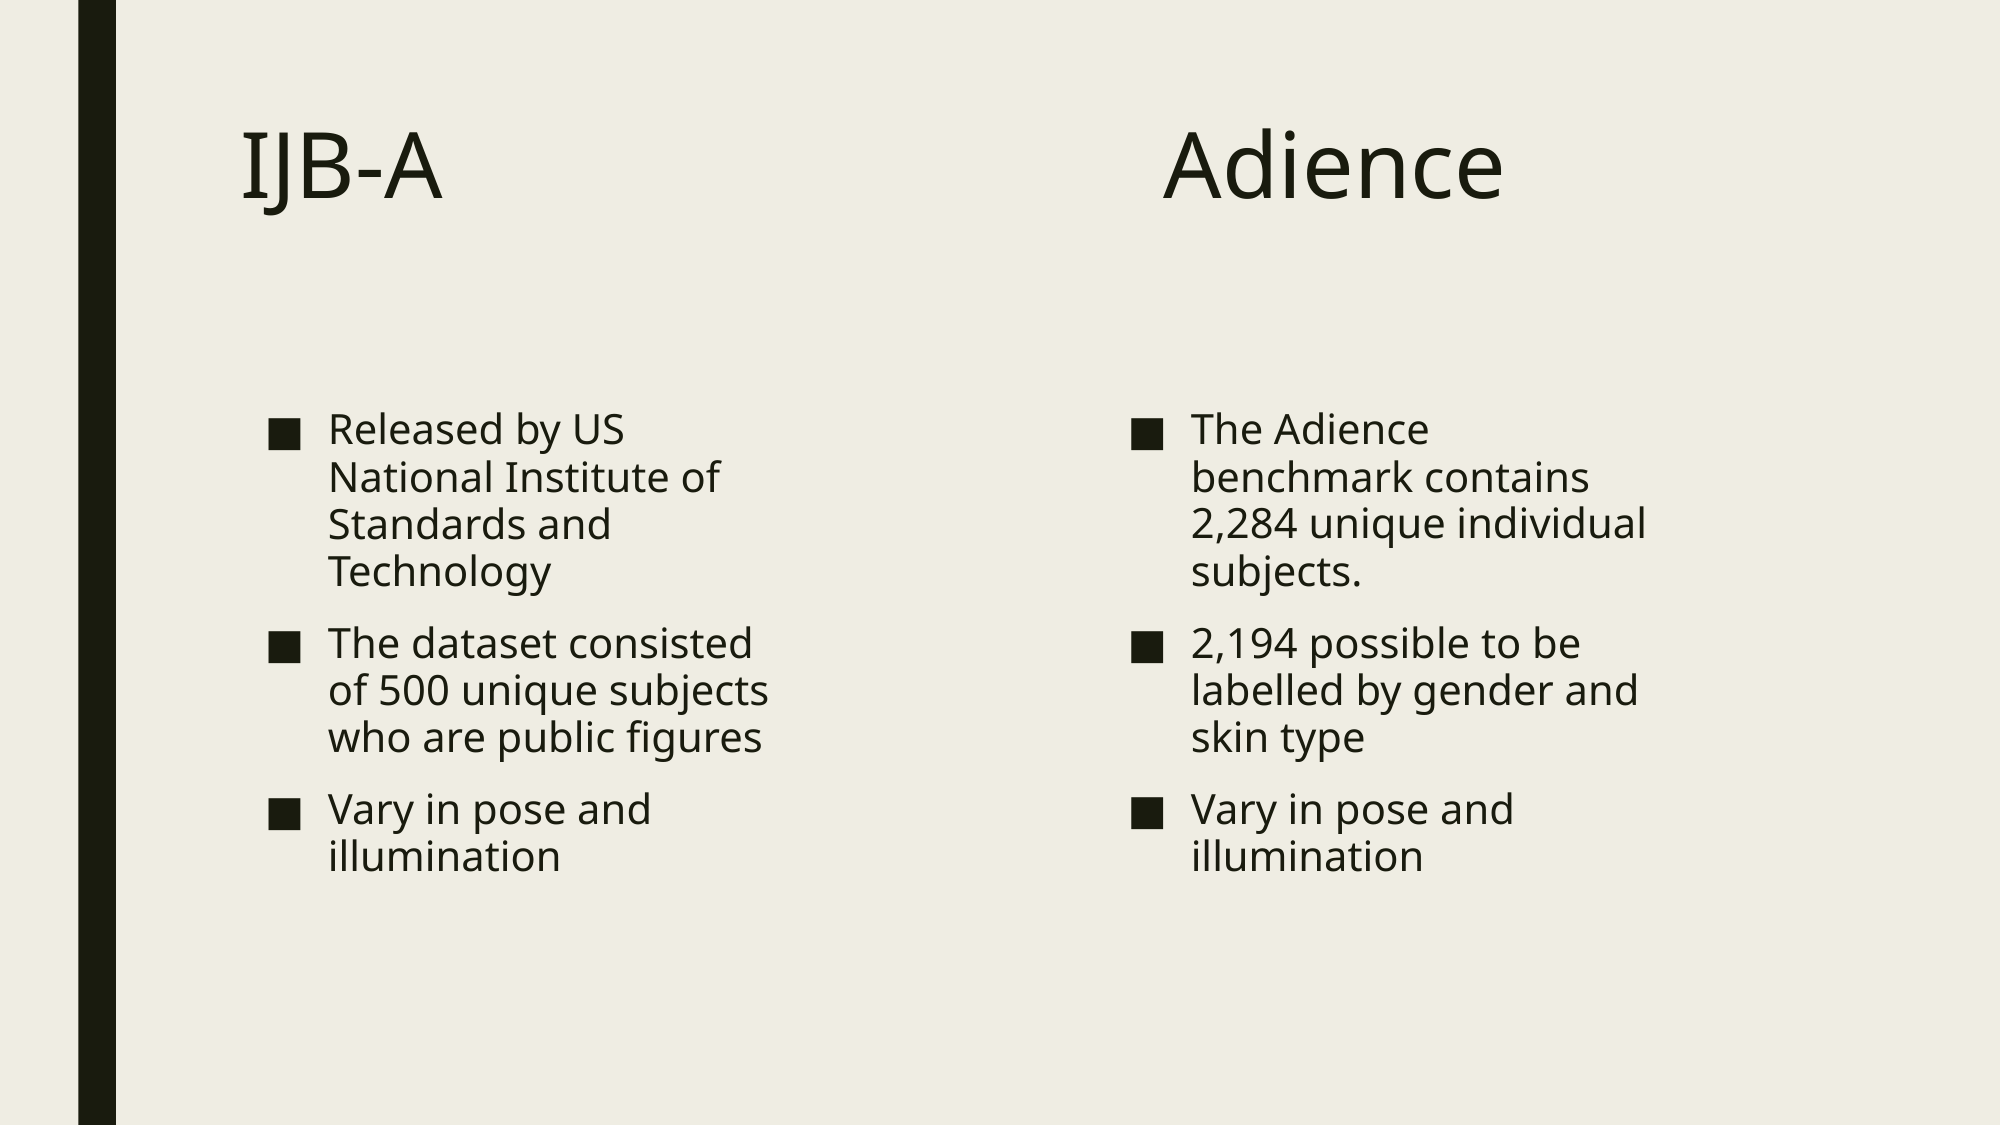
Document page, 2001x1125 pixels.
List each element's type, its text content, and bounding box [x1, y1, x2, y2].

list The Adience benchmark contains 2,284 unique individual subjects. 2,194 possible to be labelled by gender and skin type Vary in pose and illumination [1112, 399, 1668, 988]
text_box Released by US National Institute of Standards and Technology The dataset consisted of 500 unique subjects who are public figures Vary in pose and illumination [249, 399, 805, 988]
title IJB-A Adience [225, 112, 1800, 357]
